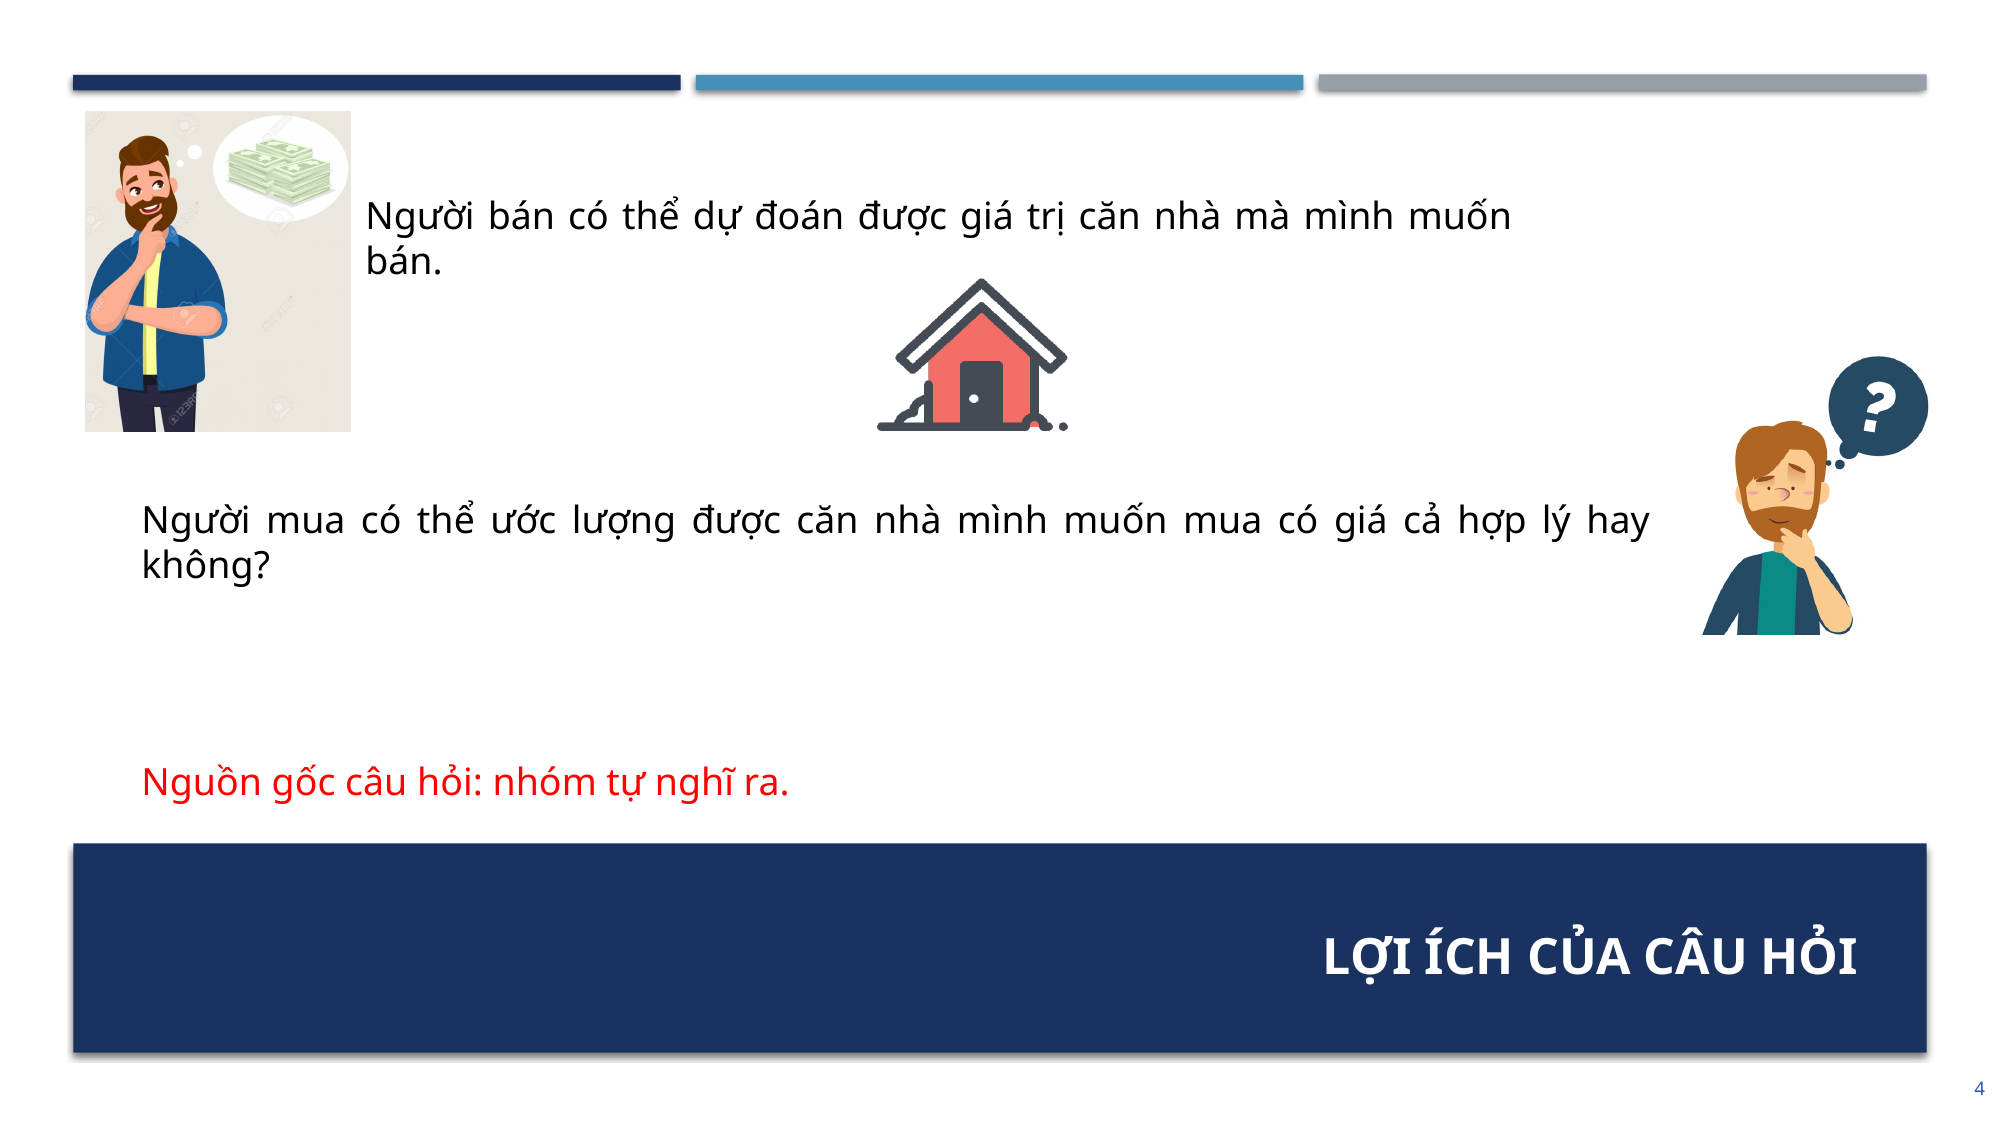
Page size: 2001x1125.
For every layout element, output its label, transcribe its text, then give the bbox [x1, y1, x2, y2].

title LỢI ÍCH CỦA CÂU Hỏi [419, 897, 1874, 1012]
slide_number 4 [1827, 1059, 2000, 1120]
text_box Người bán có thể dự đoán được giá trị căn nhà mà mình muốn bán. [357, 184, 1528, 290]
text_box Nguồn gốc câu hỏi: nhóm tự nghĩ ra. [126, 750, 1860, 810]
picture [84, 111, 352, 433]
picture [875, 252, 1069, 433]
picture [1665, 353, 1933, 635]
text_box Người mua có thể ước lượng được căn nhà mình muốn mua có giá cả hợp lý hay không? [126, 488, 1659, 594]
